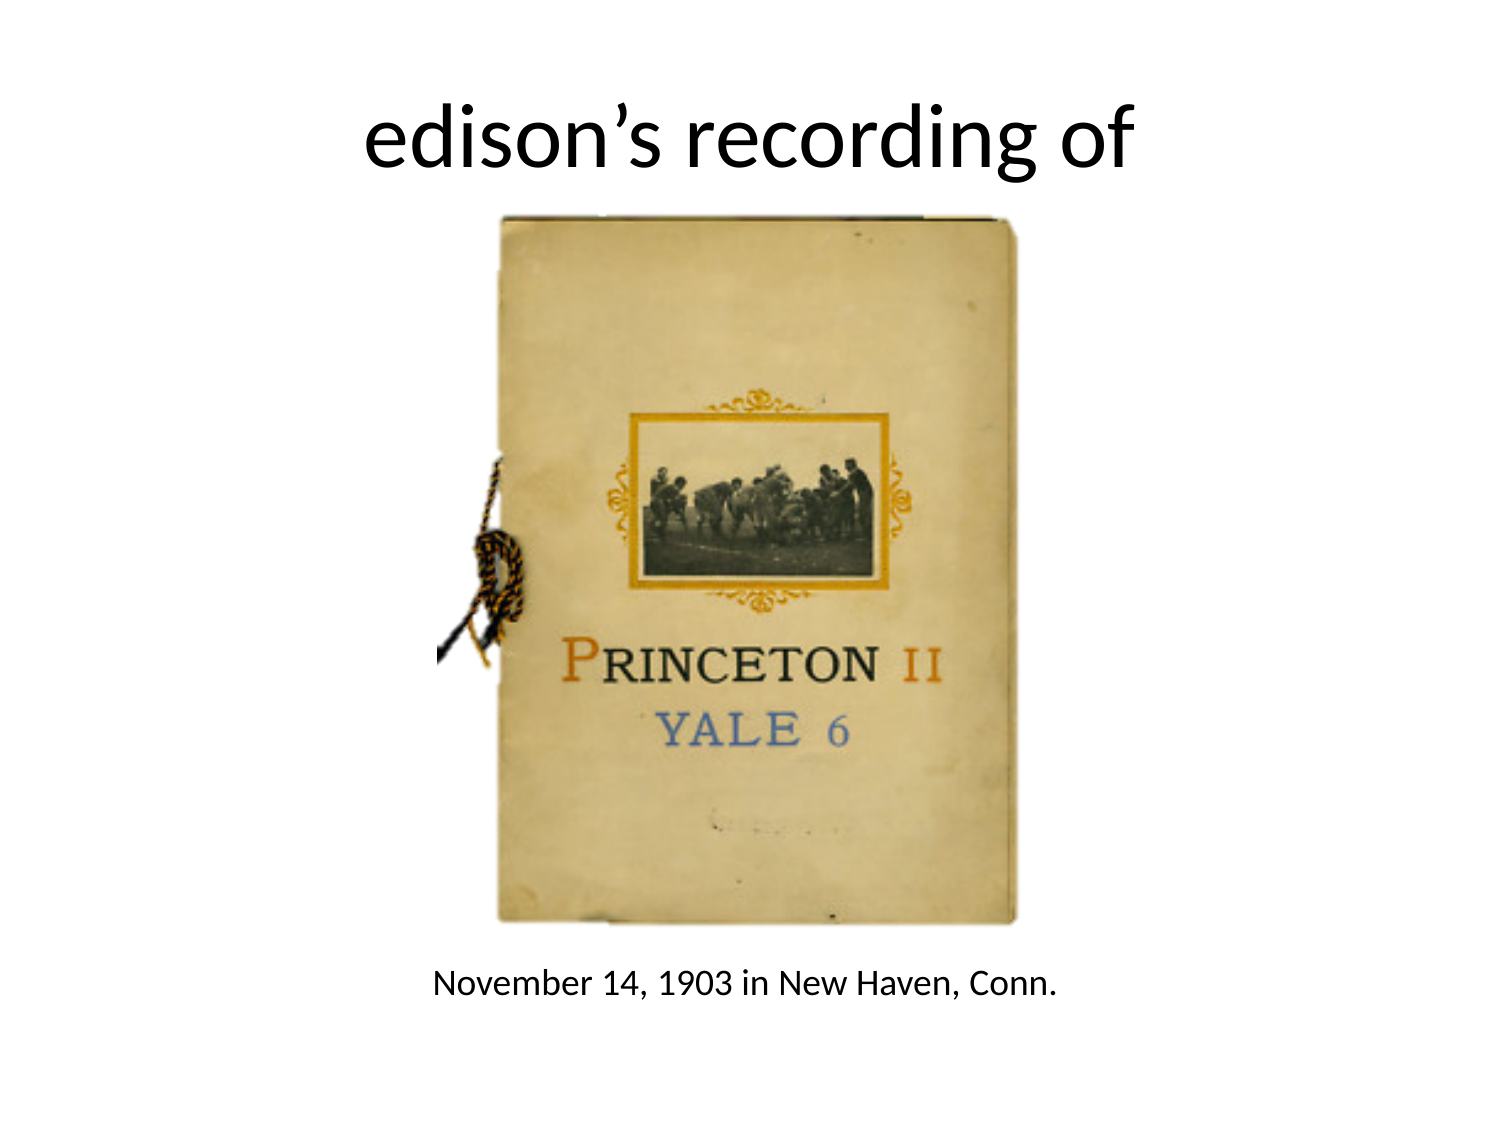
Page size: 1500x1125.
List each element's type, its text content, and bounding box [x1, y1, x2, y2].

title edison’s recording of [75, 37, 1425, 225]
picture [437, 212, 1050, 951]
text_box November 14, 1903 in New Haven, Conn. [417, 950, 1082, 1011]
